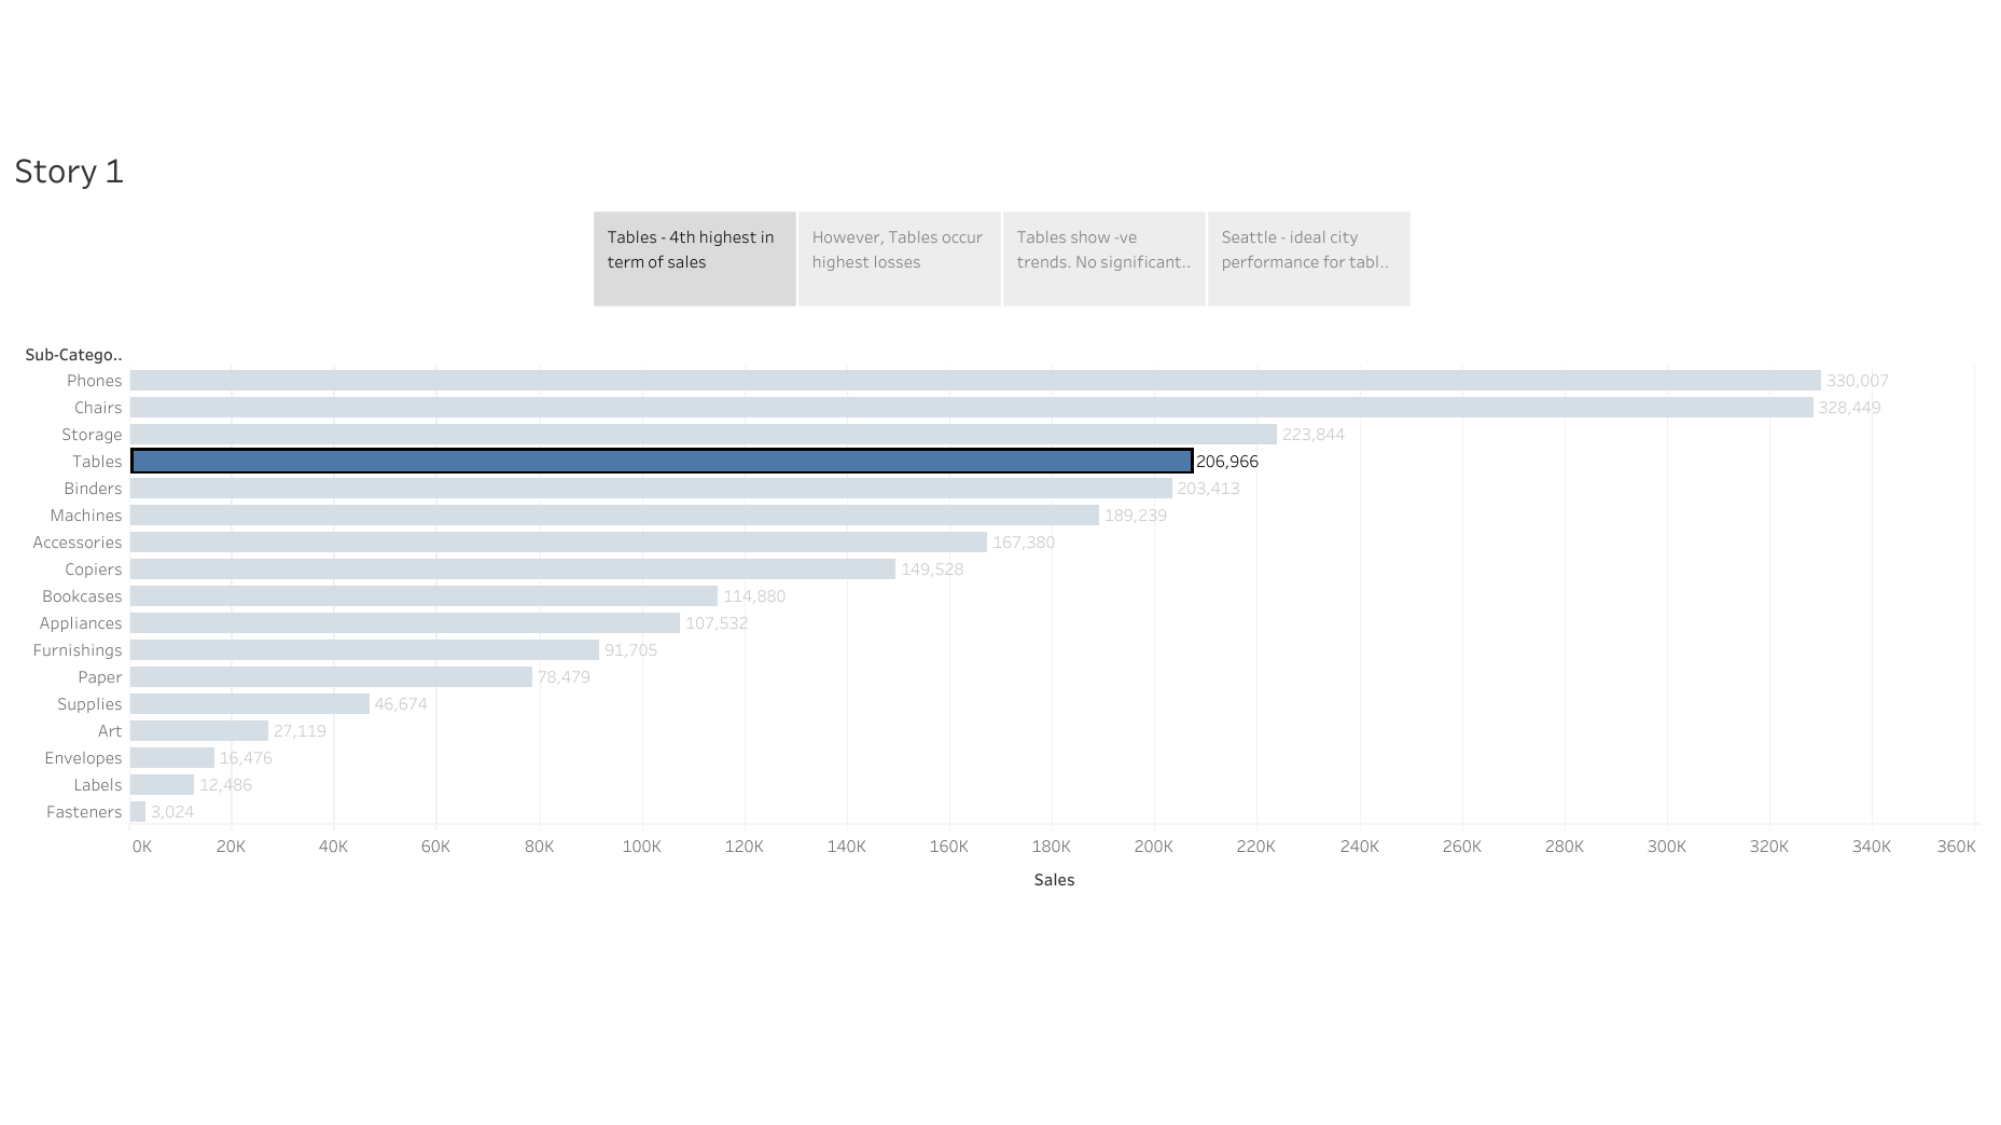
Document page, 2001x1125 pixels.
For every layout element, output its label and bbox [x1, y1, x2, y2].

picture [0, 135, 2000, 990]
